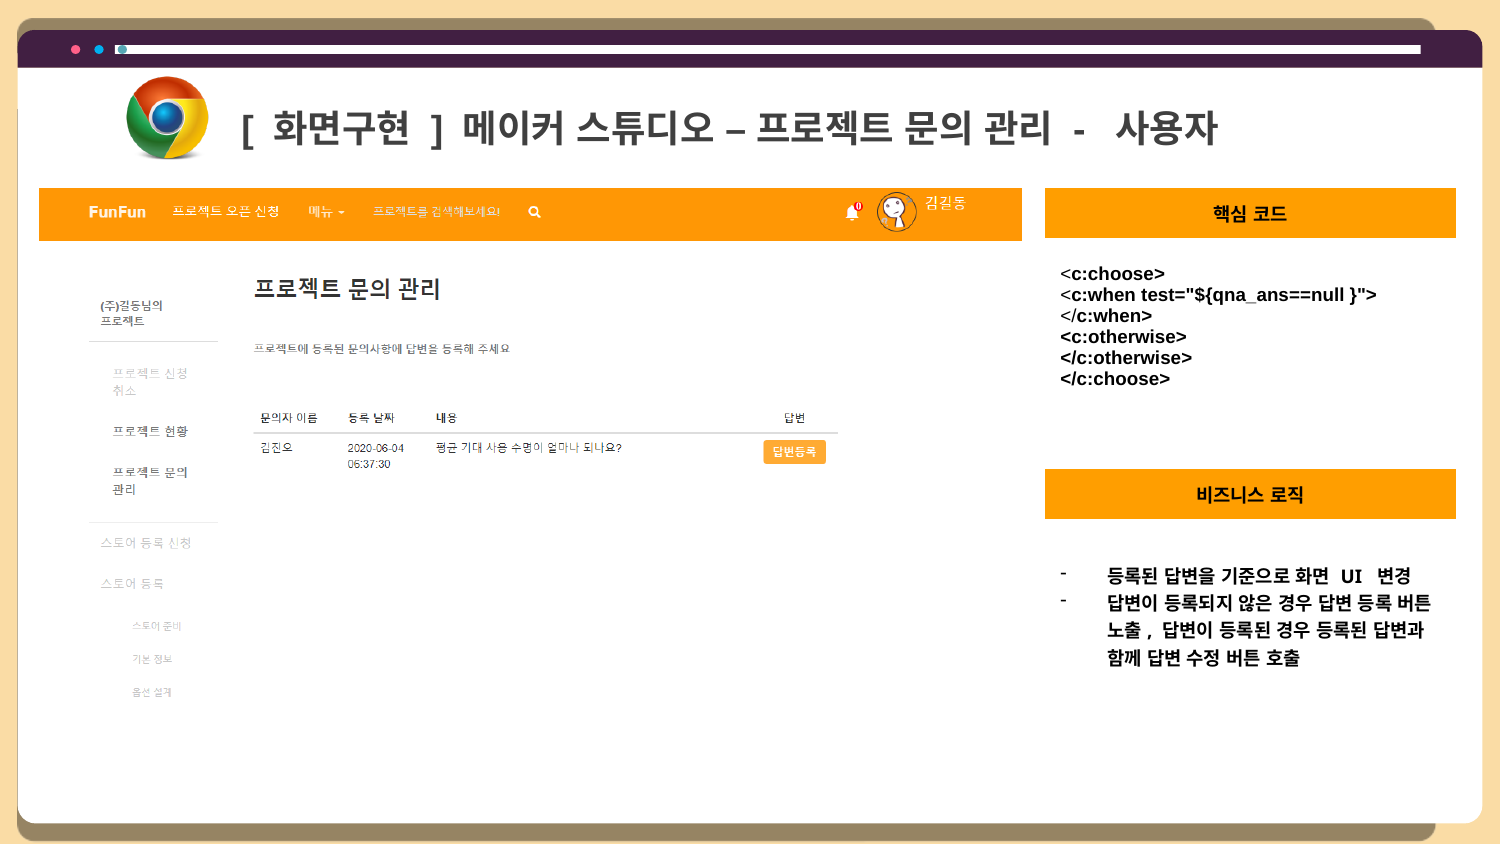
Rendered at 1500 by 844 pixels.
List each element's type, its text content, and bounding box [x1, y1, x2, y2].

table_cell <c:choose> <c:when test="${qna_ans==null }"> </c:when> <c:otherwise> </c:otherwise> </c:choose> [1045, 238, 1456, 415]
table_cell 등록된 답변을 기준으로 화면 UI 변경 답변이 등록되지 않은 경우 답변 등록 버튼 노출, 답변이 등록된 경우 등록된 답변과 함께 답변 수정 버튼 호출 [1045, 519, 1456, 712]
table_header 핵심 코드 [1045, 188, 1456, 238]
picture [39, 188, 1022, 720]
text_box [113, 43, 118, 56]
text_box [115, 43, 129, 56]
text_box [126, 43, 1423, 56]
text_box [15, 69, 1485, 826]
table_header 비즈니스 로직 [1045, 469, 1456, 519]
text_box [68, 43, 83, 56]
text_box [ 화면구현 ] 메이커 스튜디오 – 프로젝트 문의 관리 - 사용자 [230, 77, 1451, 156]
text_box [92, 43, 106, 56]
text_box [15, 27, 1485, 70]
picture [122, 71, 212, 162]
